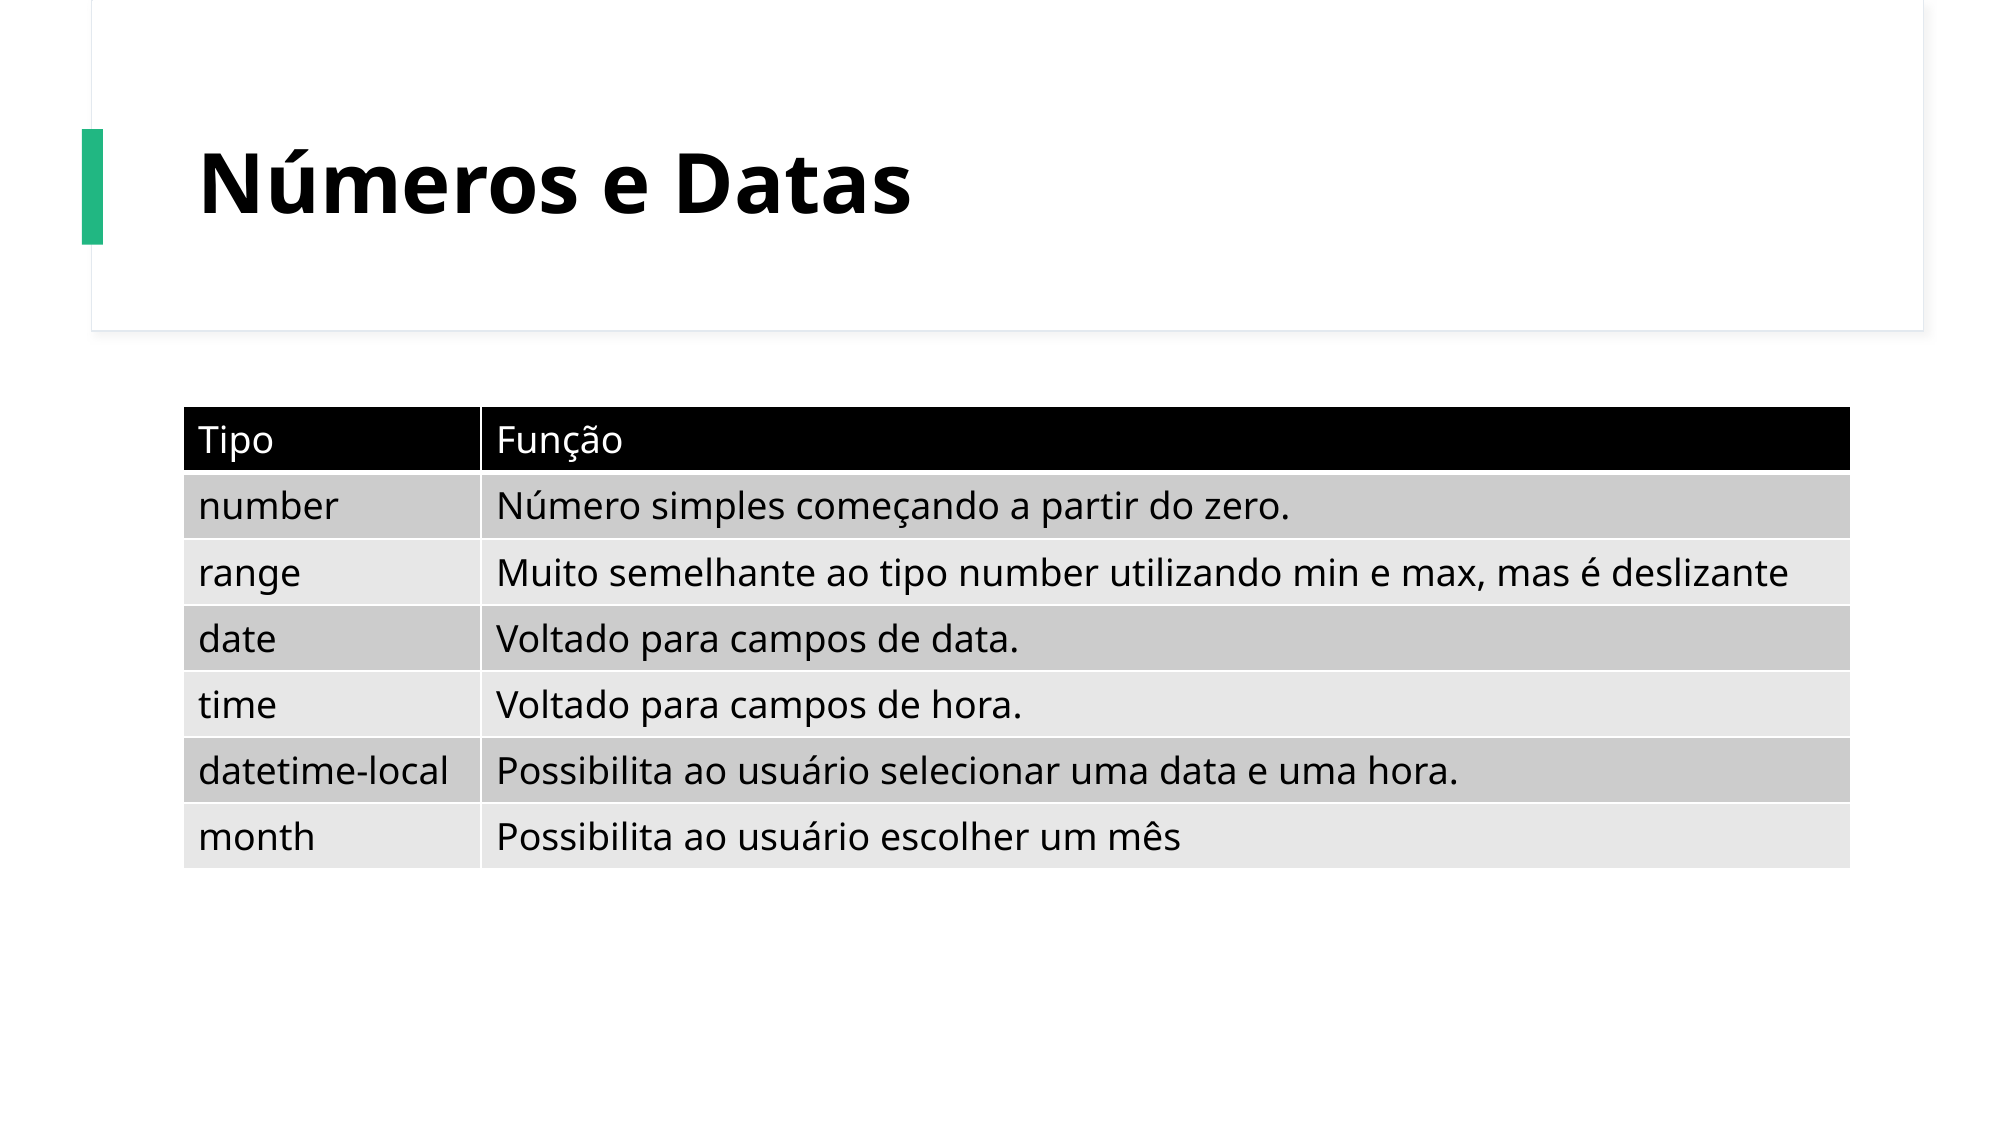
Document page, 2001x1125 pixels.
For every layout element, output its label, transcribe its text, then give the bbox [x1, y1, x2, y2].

table_header Função [482, 407, 1850, 470]
table_header Tipo [184, 407, 480, 470]
table_cell number [184, 475, 480, 538]
table_cell datetime-local [184, 738, 480, 802]
table_cell Muito semelhante ao tipo number utilizando min e max, mas é deslizante [482, 540, 1850, 604]
table_cell Possibilita ao usuário escolher um mês [482, 804, 1850, 868]
table_cell Voltado para campos de data. [482, 606, 1850, 670]
table_cell Voltado para campos de hora. [482, 672, 1850, 736]
table_cell Número simples começando a partir do zero. [482, 475, 1850, 538]
table_cell Possibilita ao usuário selecionar uma data e uma hora. [482, 738, 1850, 802]
table_cell range [184, 540, 480, 604]
table_cell time [184, 672, 480, 736]
table_cell month [184, 804, 480, 868]
title Números e Datas [183, 90, 1851, 284]
table_cell date [184, 606, 480, 670]
